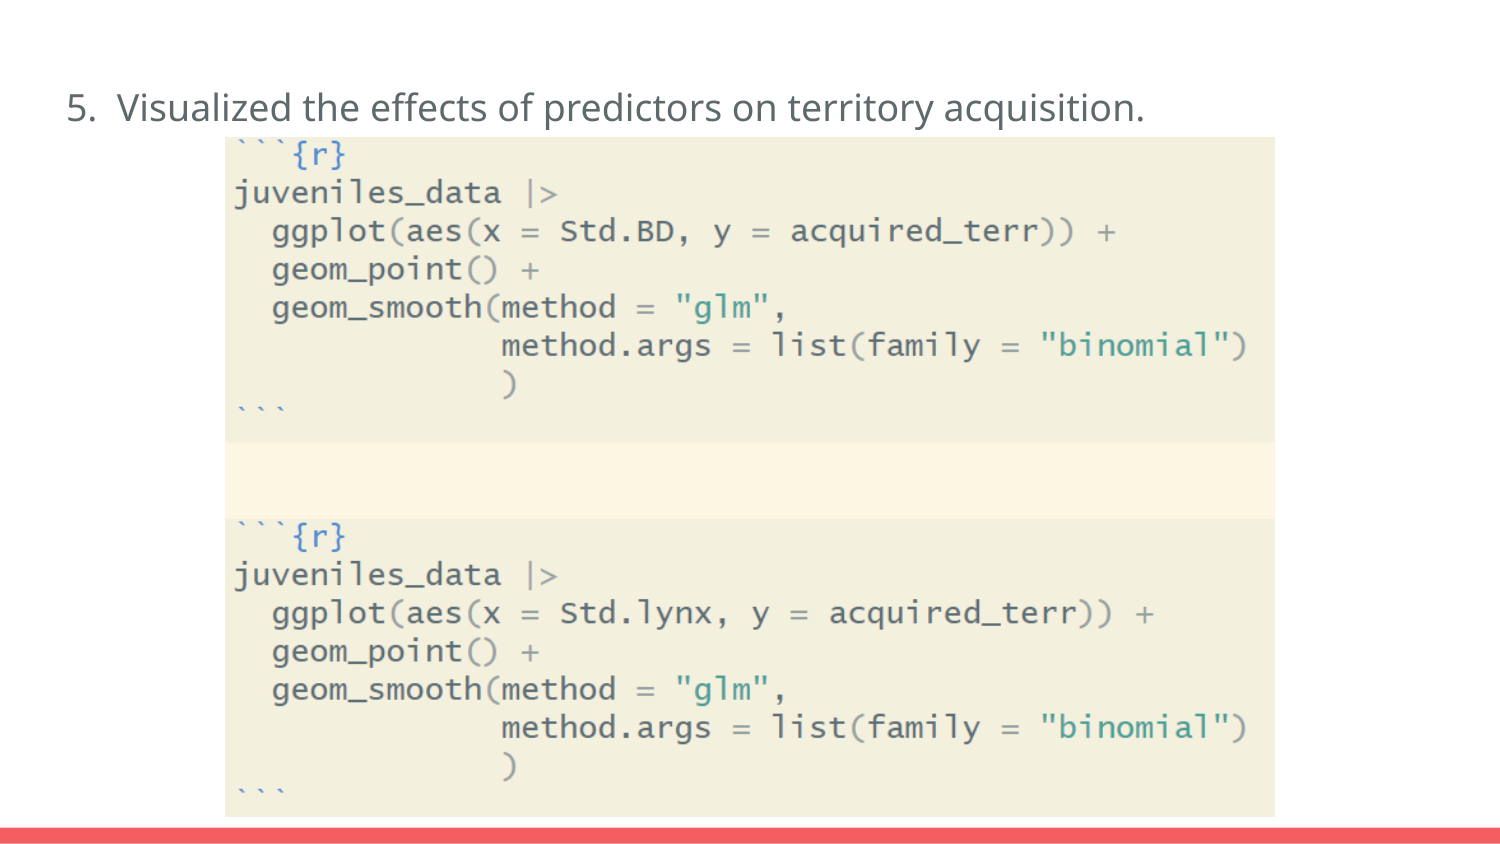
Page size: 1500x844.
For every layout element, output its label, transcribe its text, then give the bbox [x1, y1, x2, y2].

picture [225, 137, 1275, 817]
list 5. Visualized the effects of predictors on territory acquisition. [51, 62, 1449, 623]
